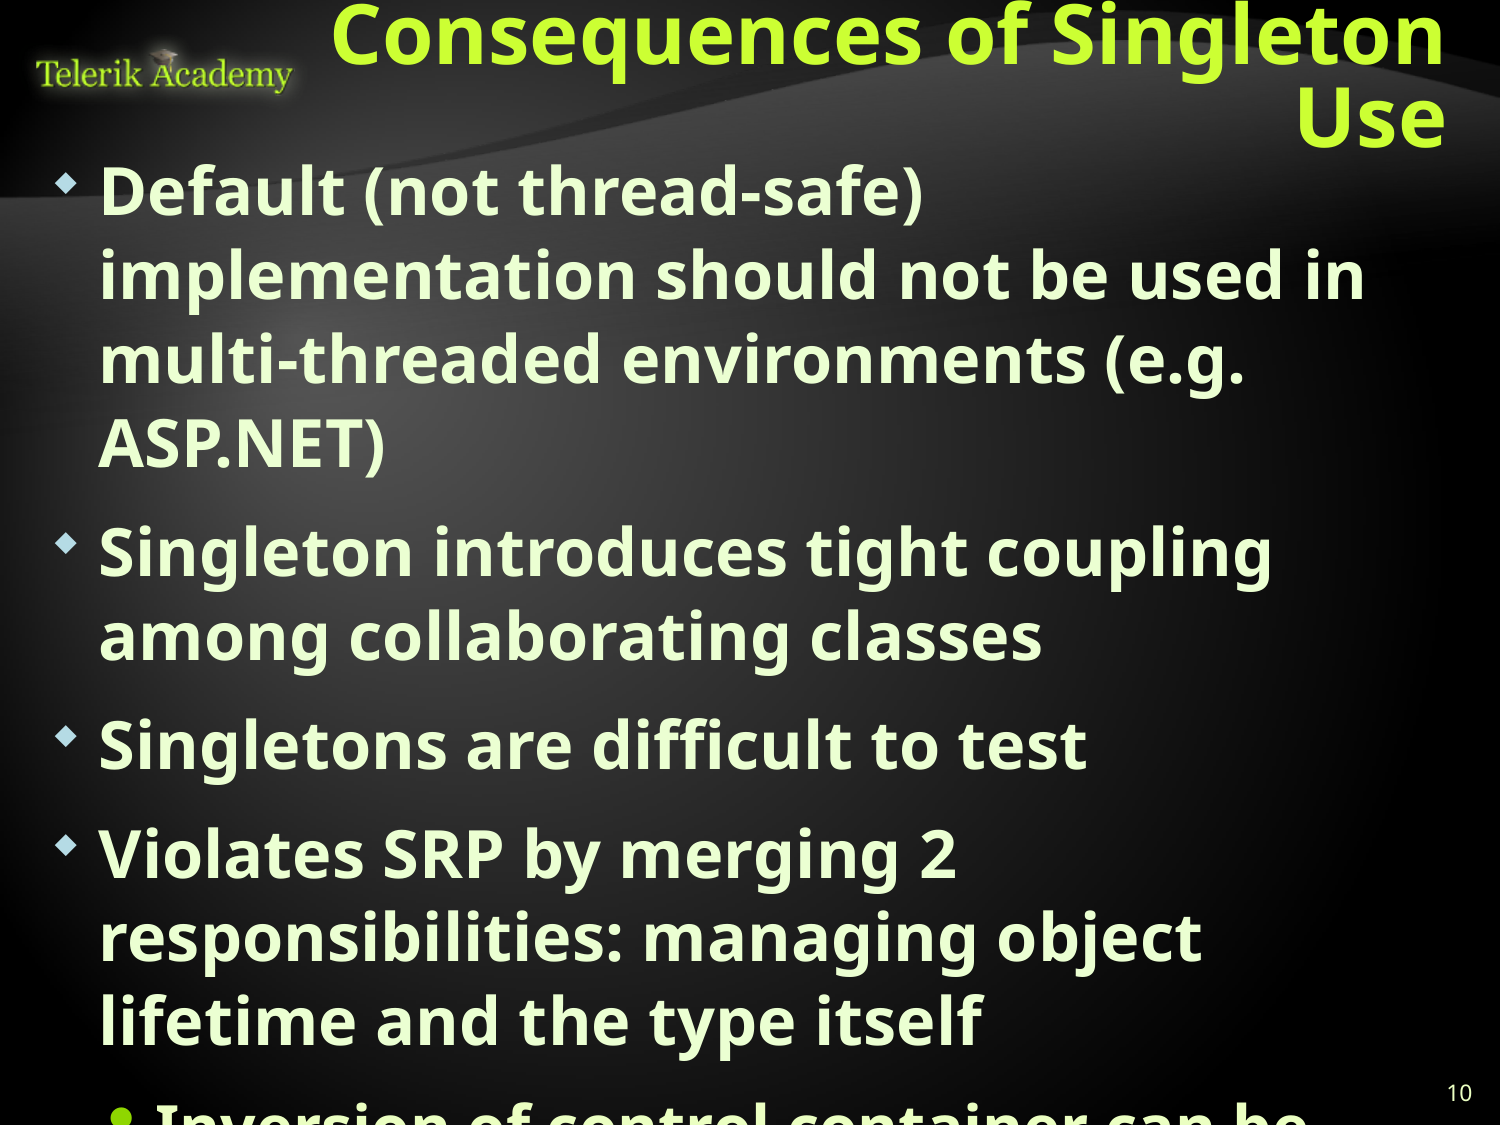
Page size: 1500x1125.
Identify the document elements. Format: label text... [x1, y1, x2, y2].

picture [0, 0, 1500, 1125]
title Consequences of Singleton Use [300, 12, 1463, 137]
slide_number 10 [1412, 1074, 1488, 1113]
list Default (not thread-safe) implementation should not be used in multi-threaded environments (e.g. ASP.NET) Singleton introduces tight coupling among collaborating classes Singletons are difficult to test Violates SRP by merging 2 responsibilities: managing object lifetime and the type itself Inversion of control container can be responsible go managing object lifetime [37, 137, 1463, 1088]
